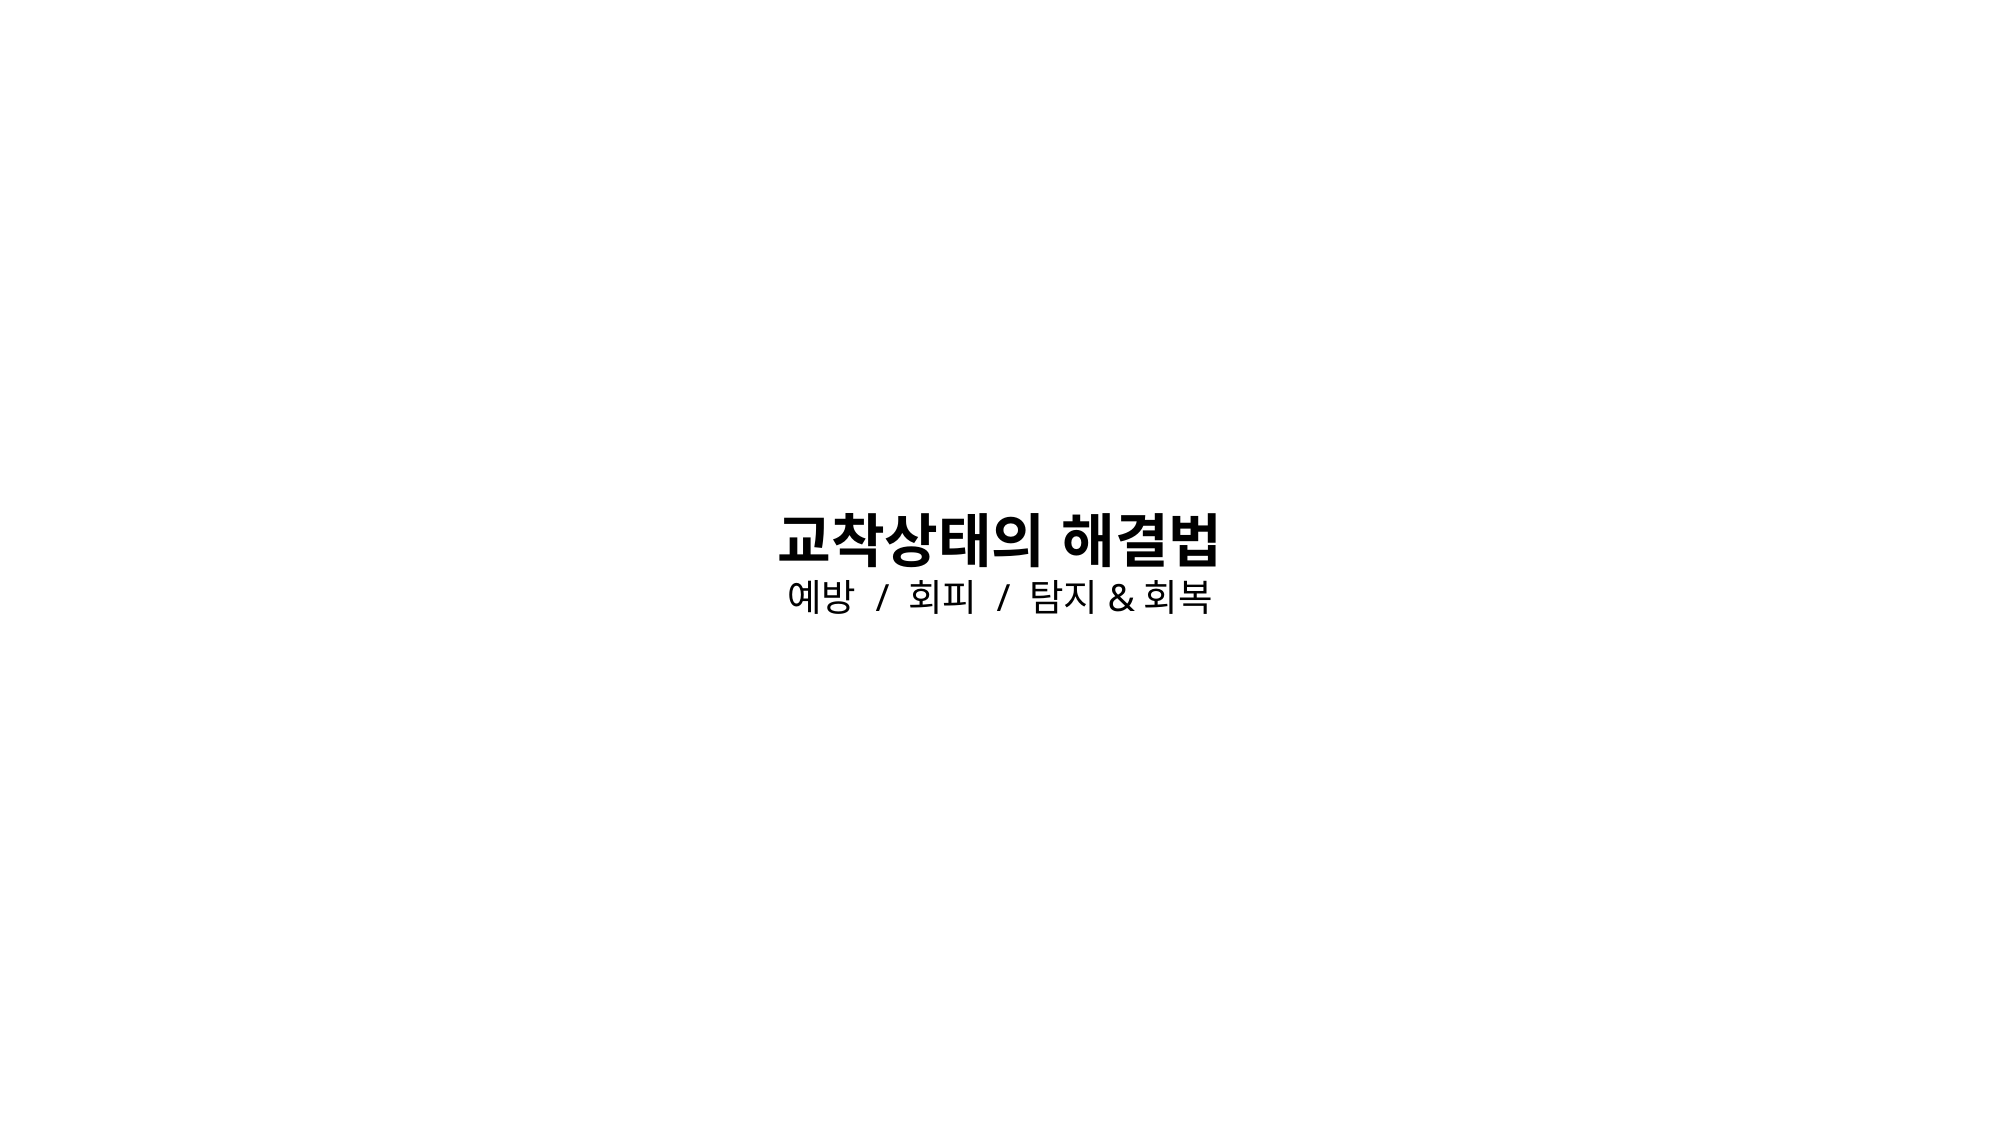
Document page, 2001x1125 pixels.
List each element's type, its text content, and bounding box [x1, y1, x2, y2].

text_box 교착상태의 해결법 예방 / 회피 / 탐지&회복 [762, 496, 1237, 627]
